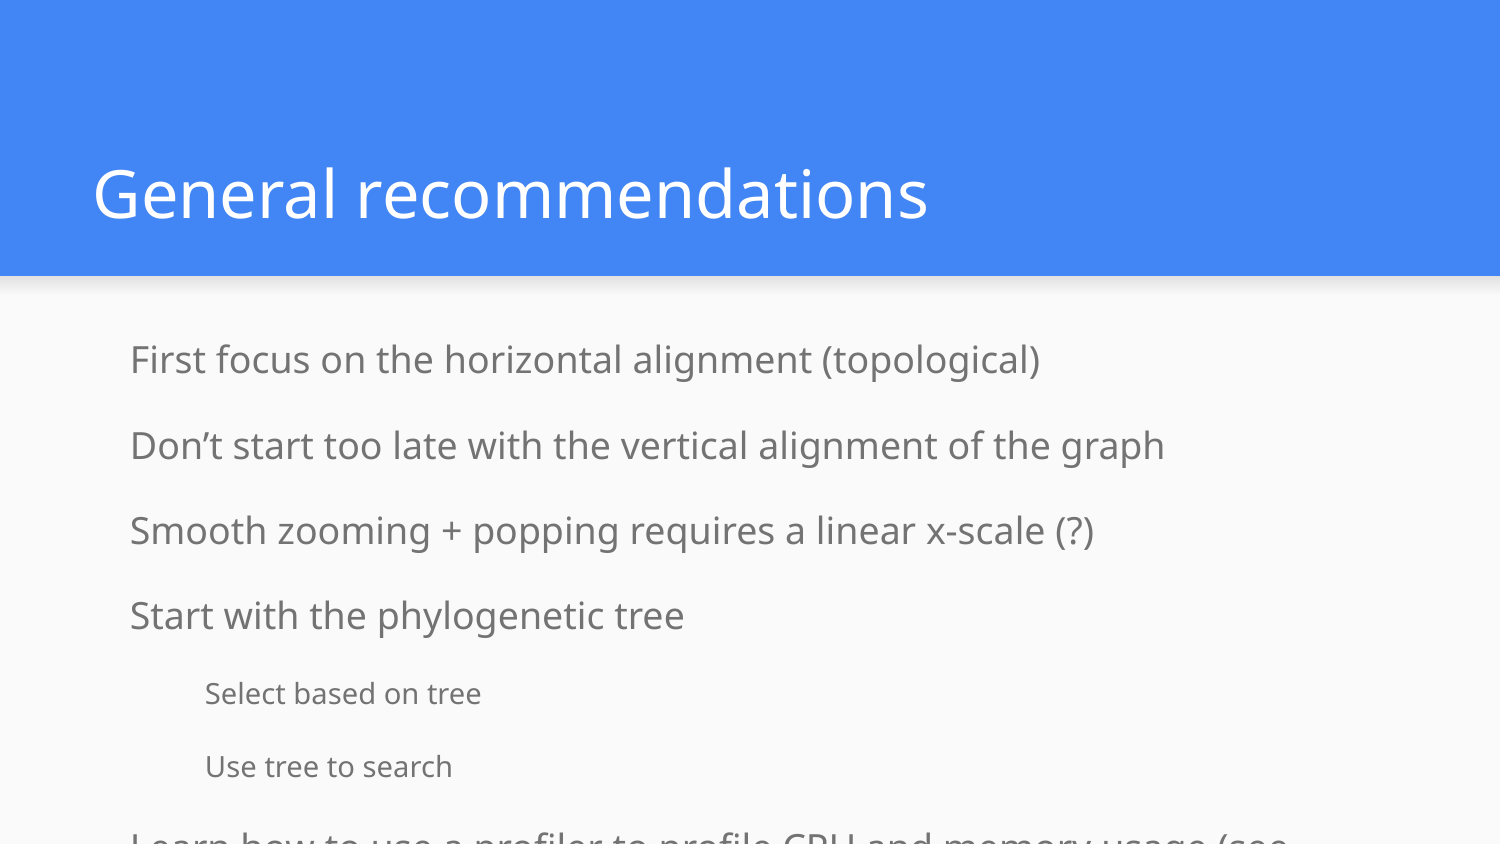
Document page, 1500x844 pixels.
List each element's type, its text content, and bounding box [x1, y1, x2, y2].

list First focus on the horizontal alignment (topological) Don’t start too late with the vertical alignment of the graph Smooth zooming + popping requires a linear x-scale (?) Start with the phylogenetic tree Select based on tree Use tree to search Learn how to use a profiler to profile CPU and memory usage (see resources) [77, 314, 1427, 760]
title General recommendations [77, 121, 1427, 248]
